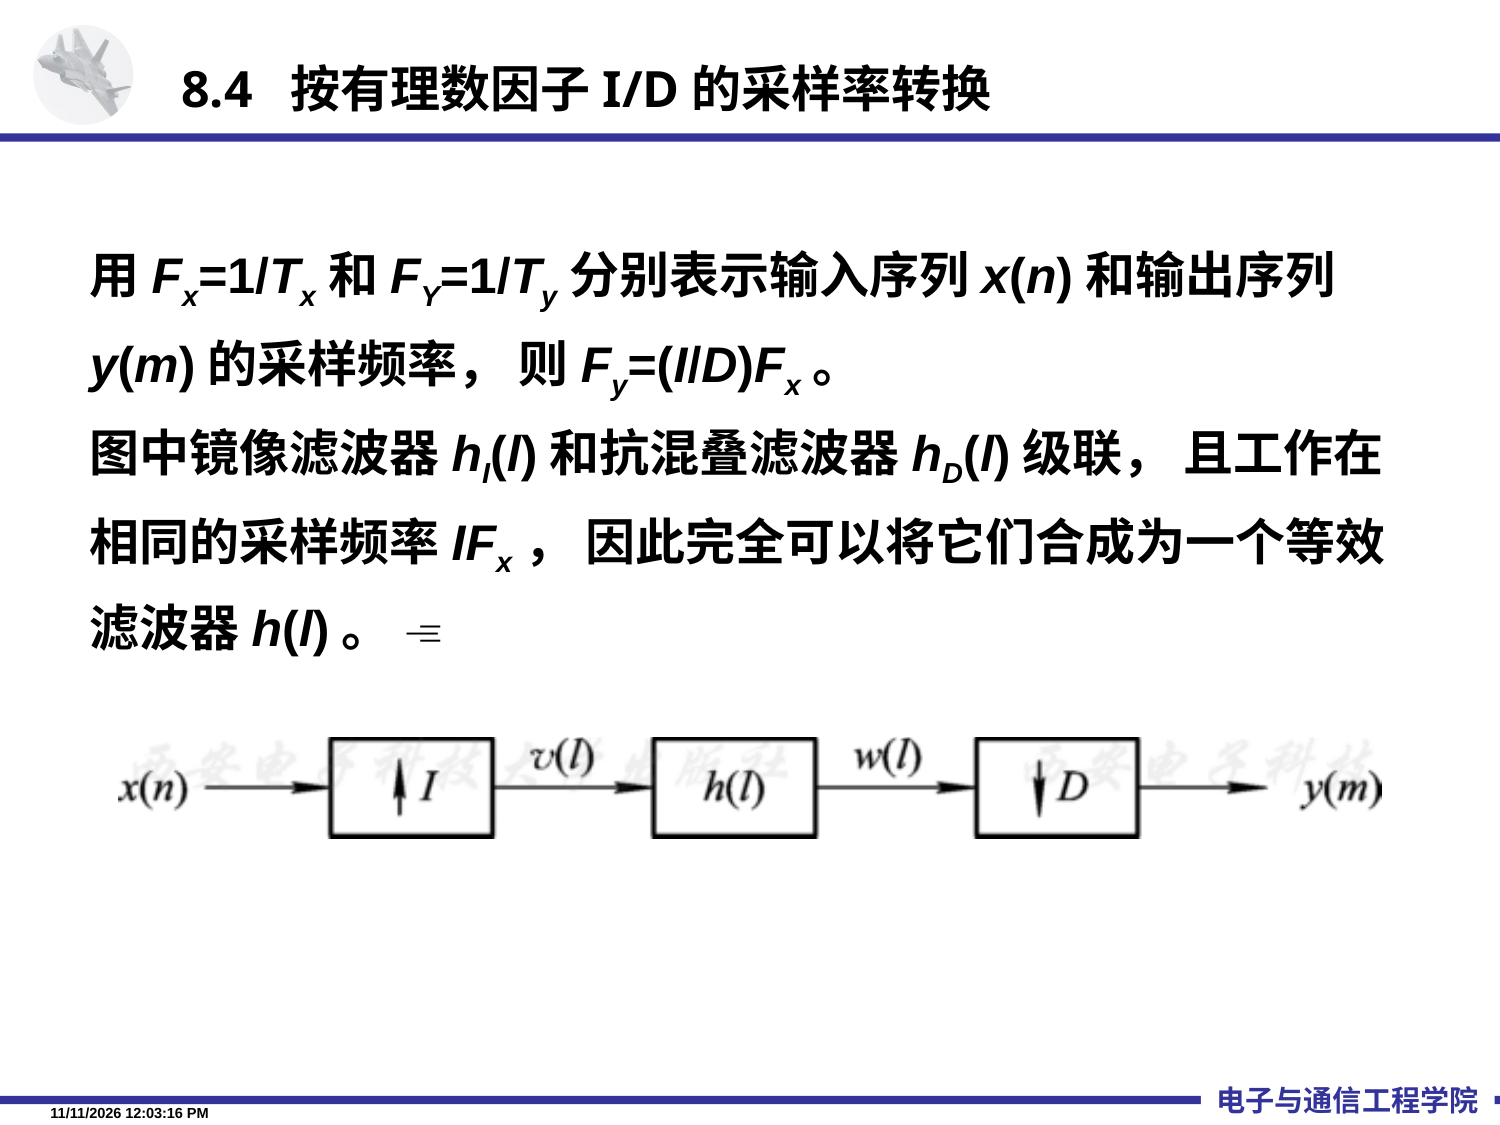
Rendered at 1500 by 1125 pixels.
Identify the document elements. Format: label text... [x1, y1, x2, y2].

picture [117, 737, 1383, 839]
text_box 用Fx=1/Tx和FY=1/Ty分别表示输入序列x(n)和输出序列y(m)的采样频率， 则Fy=(I/D)Fx。 图中镜像滤波器hI(l)和抗混叠滤波器hD(l)级联， 且工作在相同的采样频率IFx， 因此完全可以将它们合成为一个等效滤波器h(l)。  [74, 215, 1425, 664]
text_box 8.4 按有理数因子I/D的采样率转换 [166, 31, 1007, 125]
